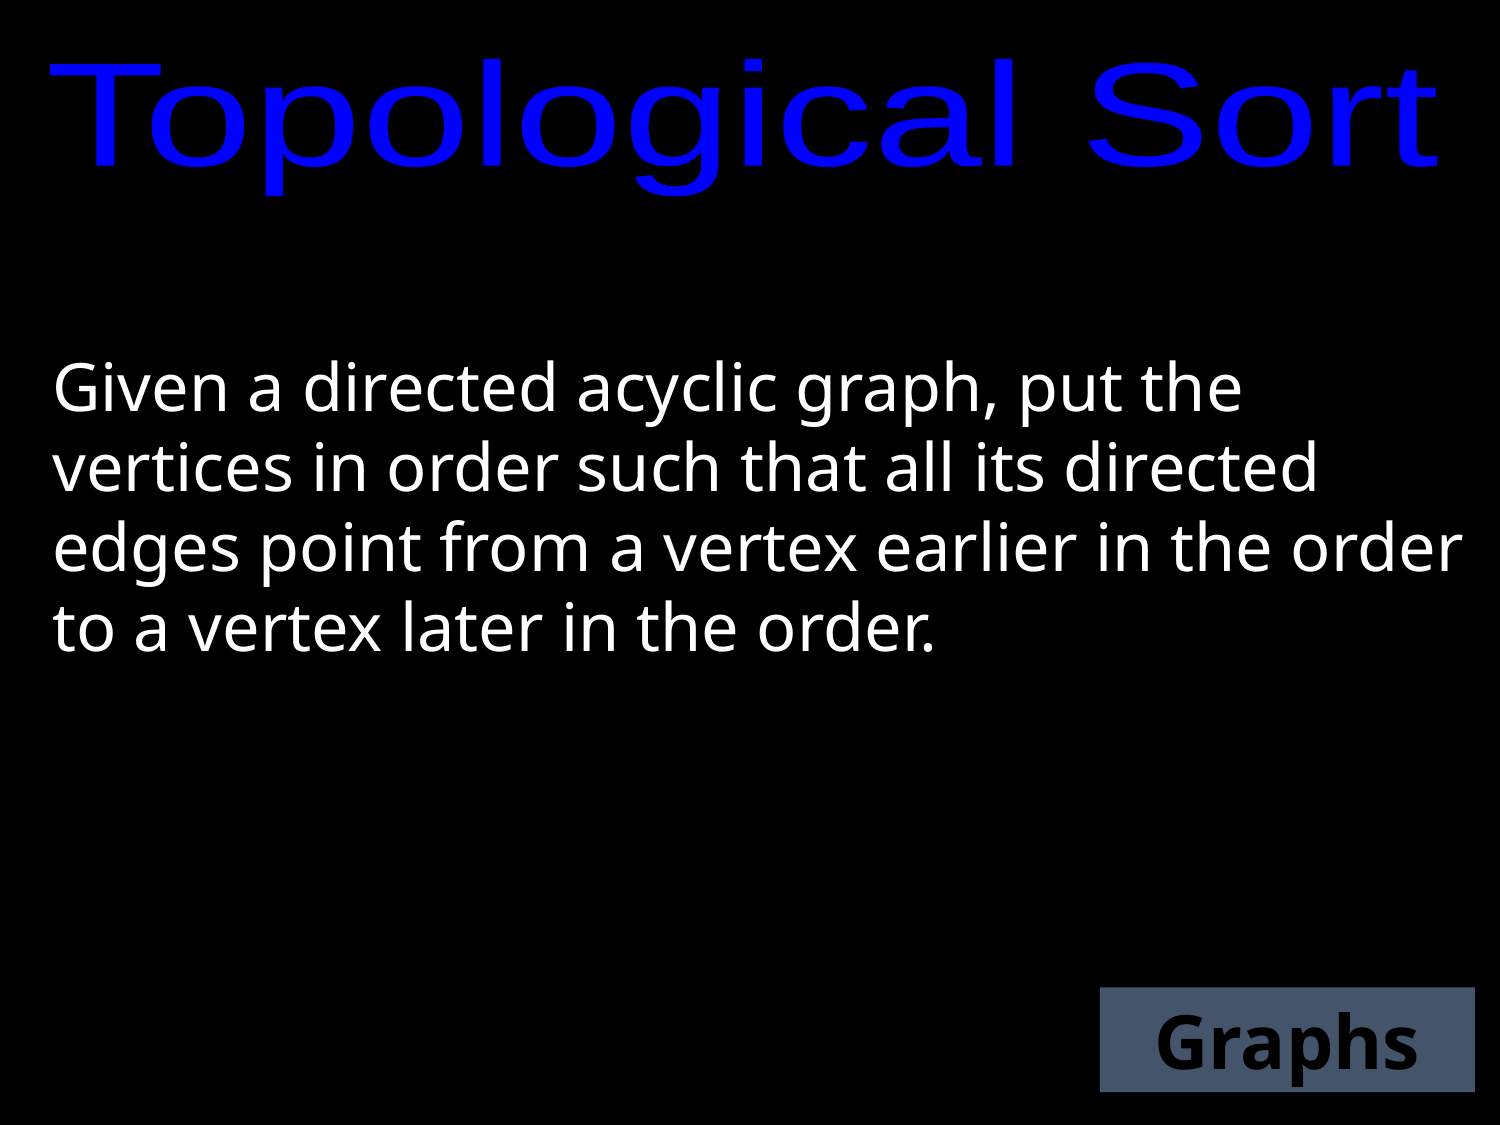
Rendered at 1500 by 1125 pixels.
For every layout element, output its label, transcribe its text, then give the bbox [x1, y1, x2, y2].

text_box Given a directed acyclic graph, put the vertices in order such that all its directed edges point from a vertex earlier in the order to a vertex later in the order. [37, 337, 1500, 672]
